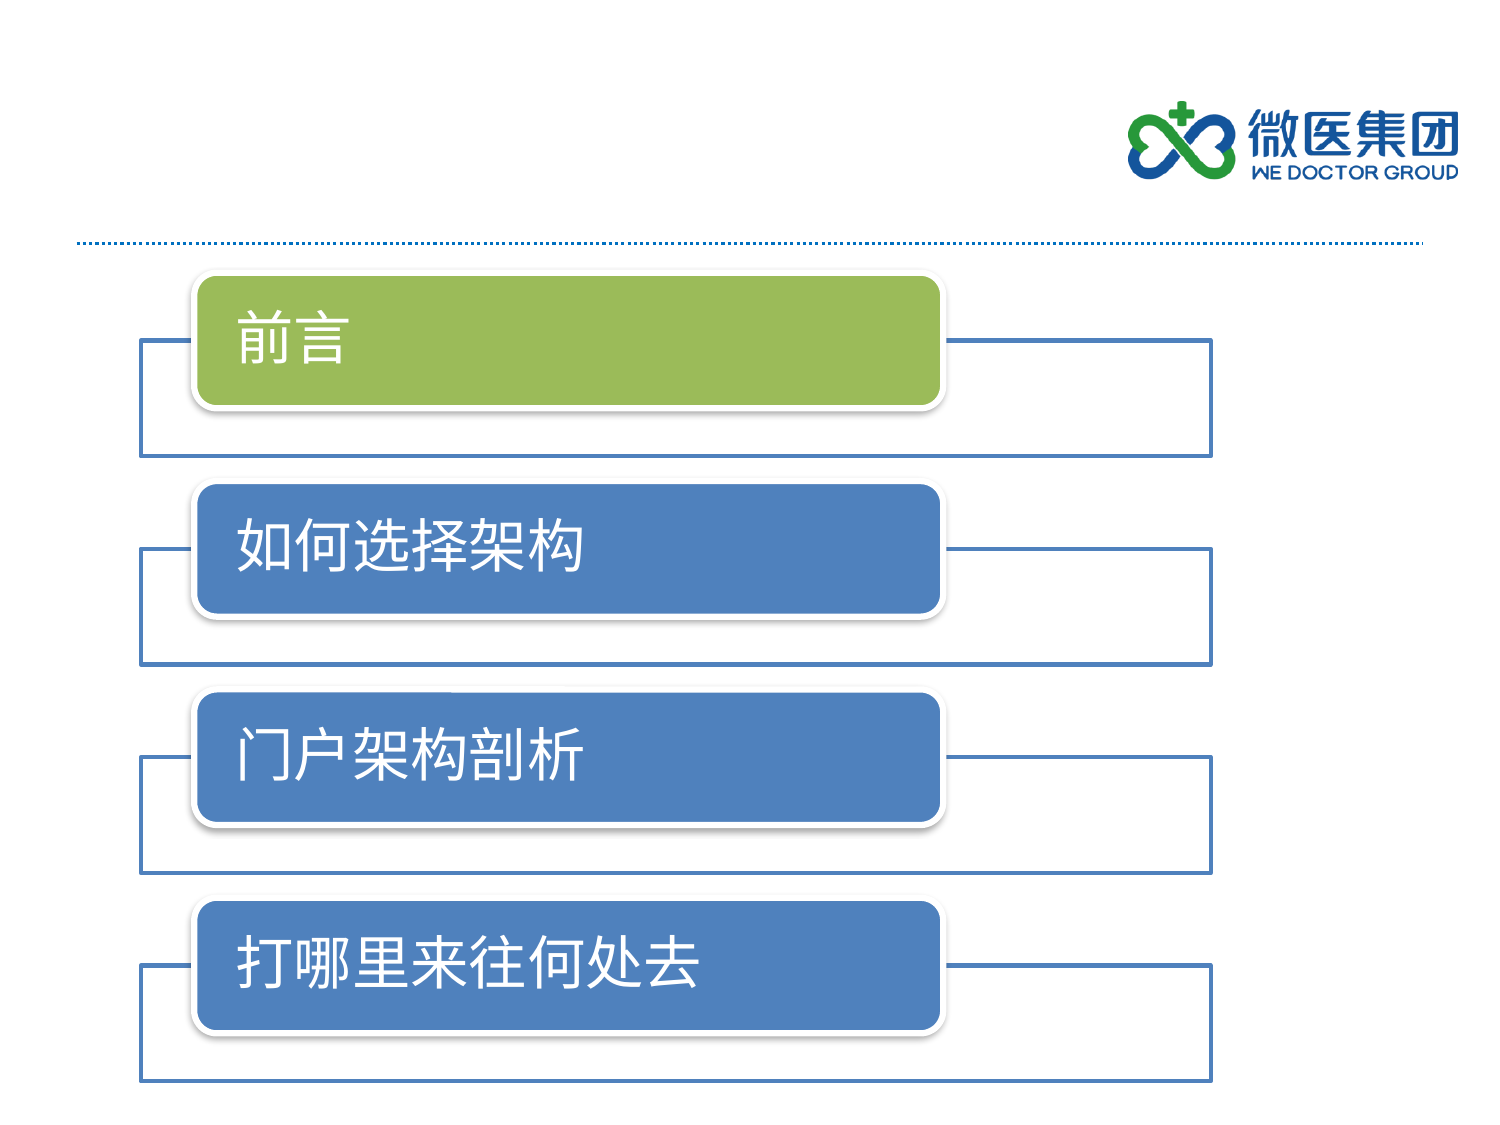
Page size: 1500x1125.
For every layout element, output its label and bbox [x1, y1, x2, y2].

picture [1128, 101, 1458, 180]
text_box [140, 258, 1211, 1096]
